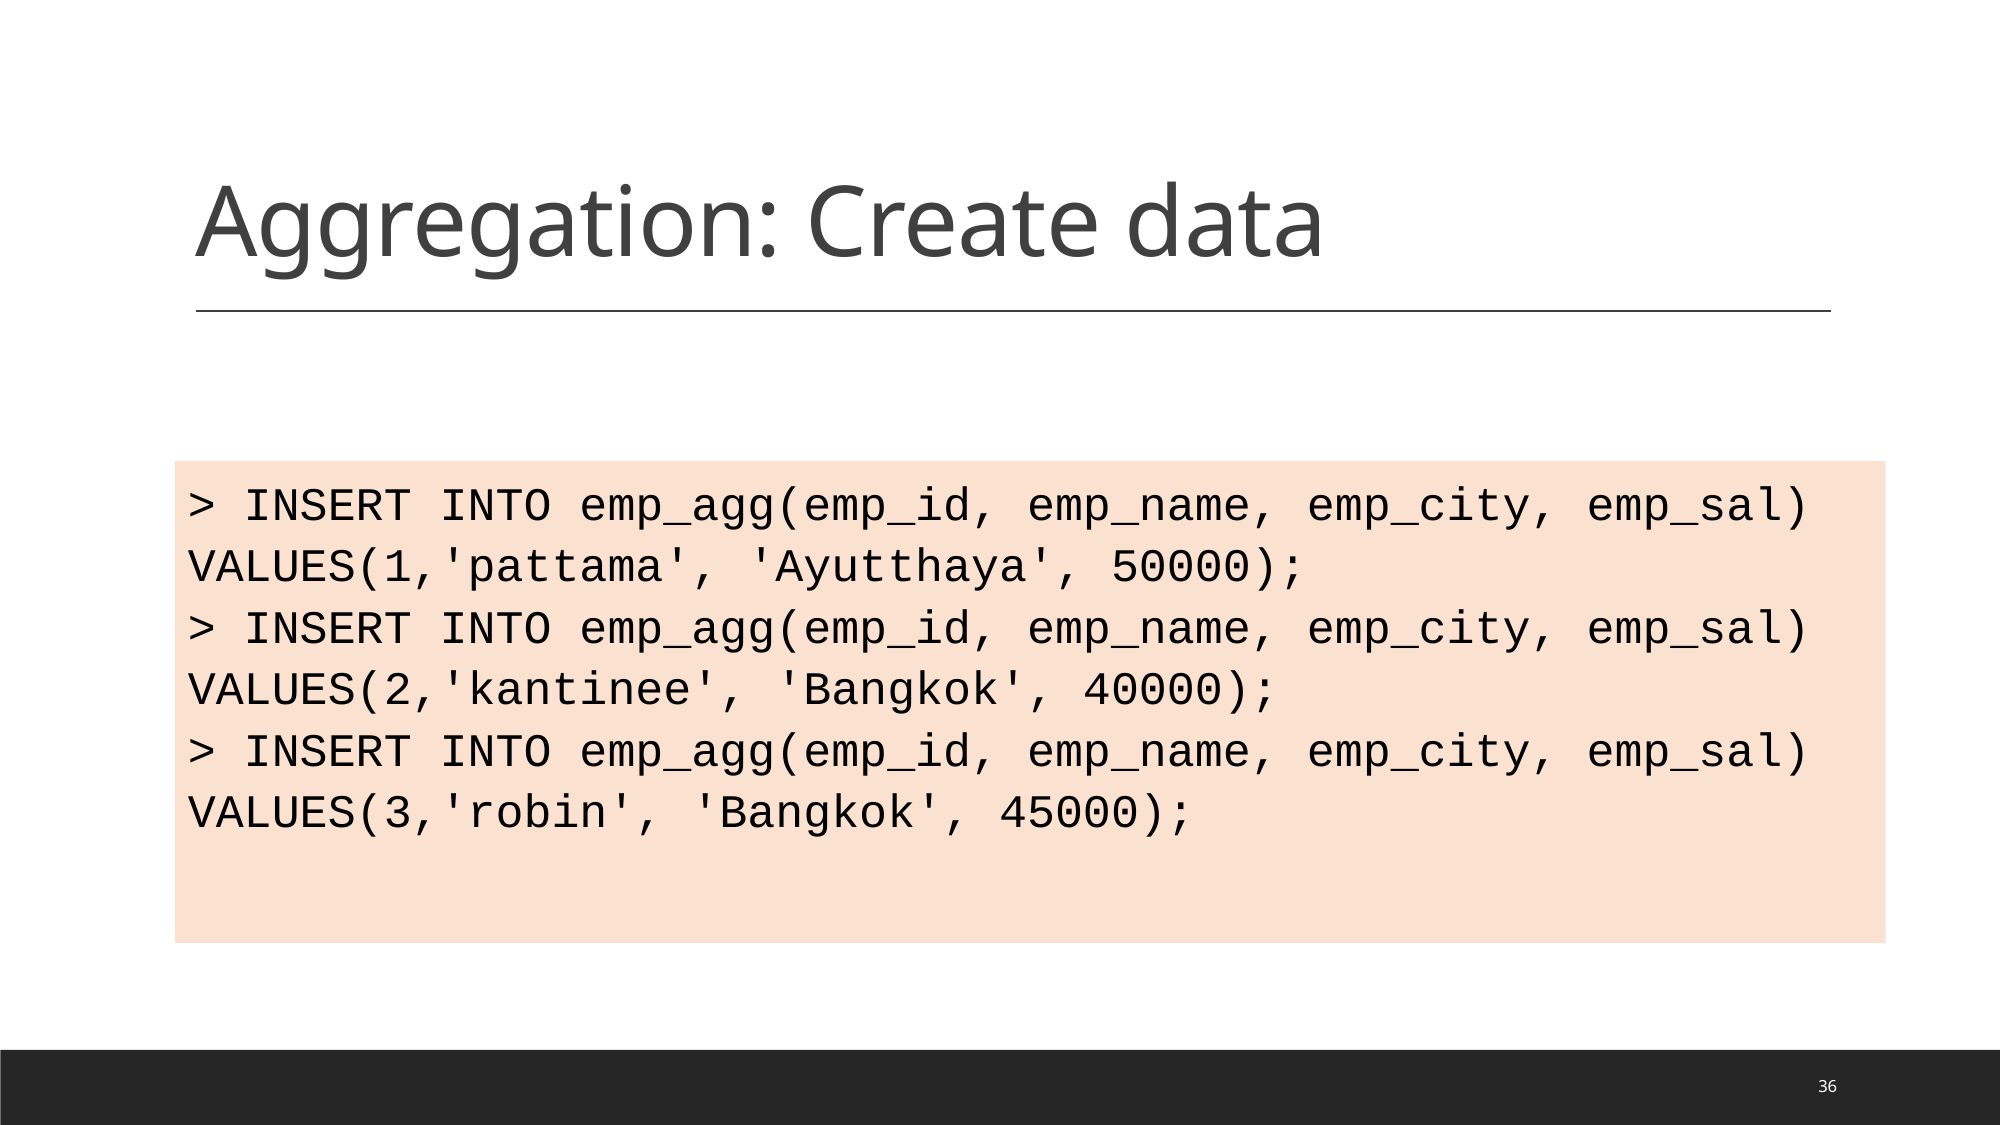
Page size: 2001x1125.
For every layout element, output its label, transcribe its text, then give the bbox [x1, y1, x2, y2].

list > INSERT INTO emp_agg(emp_id, emp_name, emp_city, emp_sal) VALUES(1,'pattama', 'Ayutthaya', 50000); > INSERT INTO emp_agg(emp_id, emp_name, emp_city, emp_sal) VALUES(2,'kantinee', 'Bangkok', 40000); > INSERT INTO emp_agg(emp_id, emp_name, emp_city, emp_sal) VALUES(3,'robin', 'Bangkok', 45000); [174, 460, 1886, 943]
slide_number 36 [1803, 1057, 1932, 1118]
title Aggregation: Create data [180, 47, 1830, 285]
